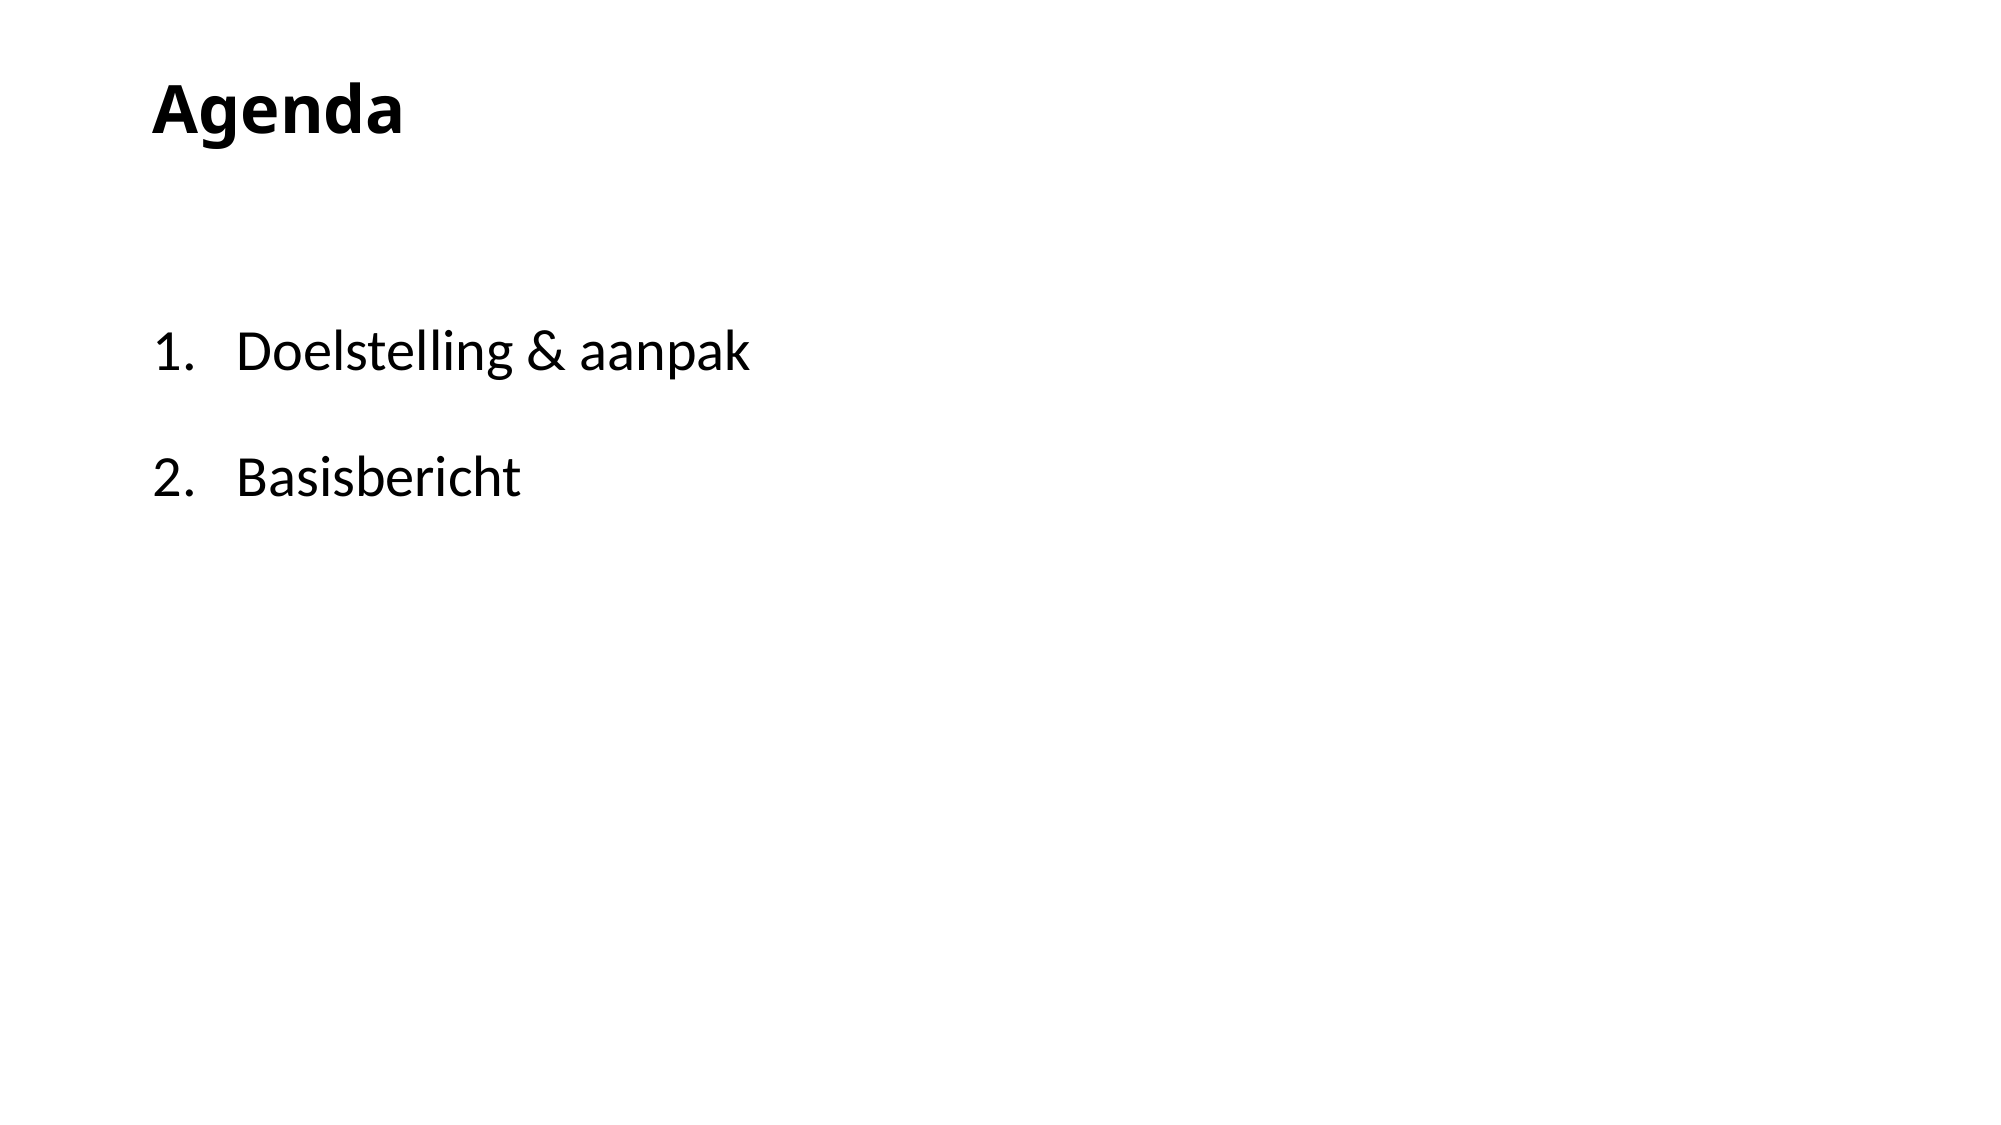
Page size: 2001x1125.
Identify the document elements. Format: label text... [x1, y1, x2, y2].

list Doelstelling & aanpak Basisbericht [137, 178, 1863, 1014]
title Agenda [137, 59, 1863, 164]
